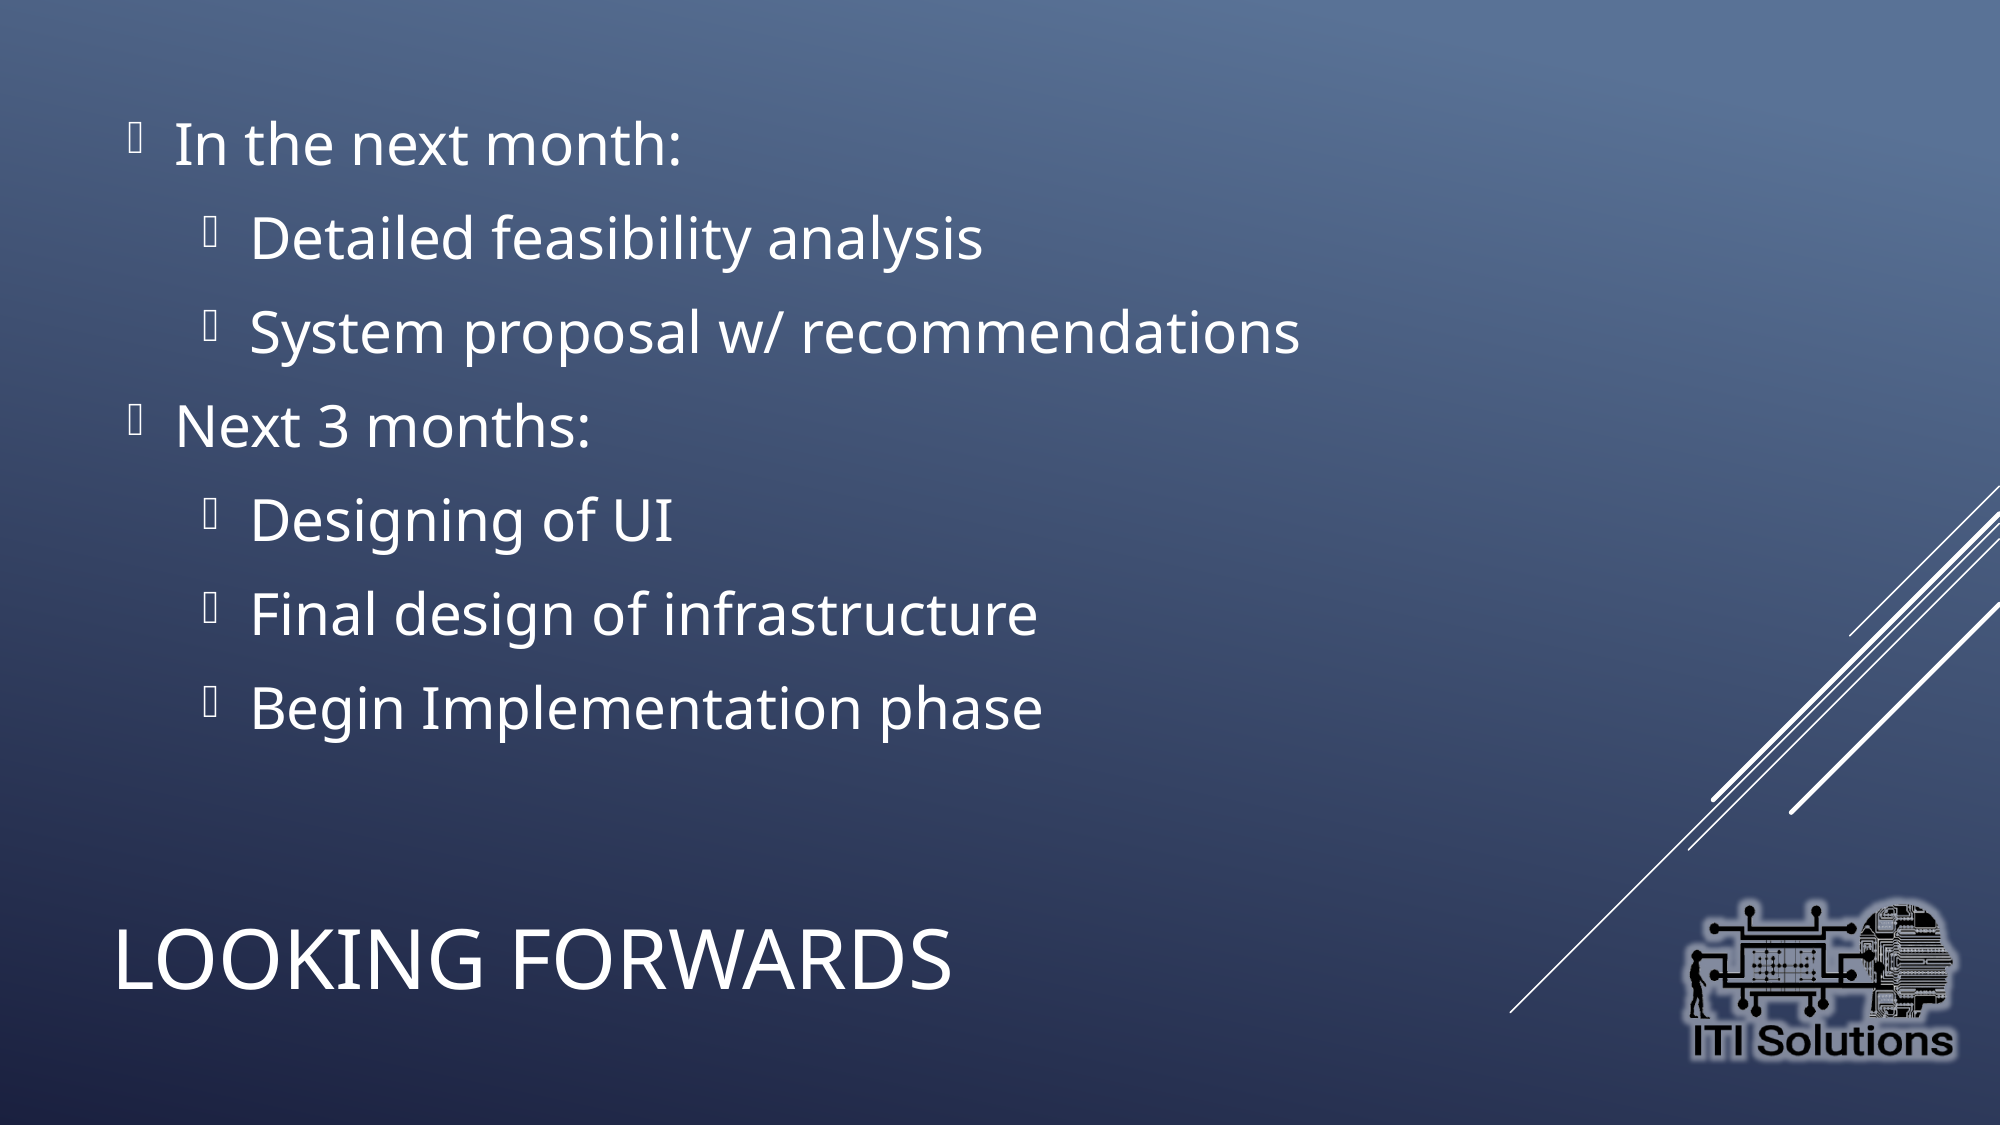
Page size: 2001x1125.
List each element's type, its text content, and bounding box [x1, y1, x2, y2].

list In the next month: Detailed feasibility analysis System proposal w/ recommendations Next 3 months: Designing of UI Final design of infrastructure Begin Implementation phase [112, 45, 1680, 804]
title Looking Forwards [96, 832, 1497, 1080]
picture [1685, 902, 1957, 1065]
